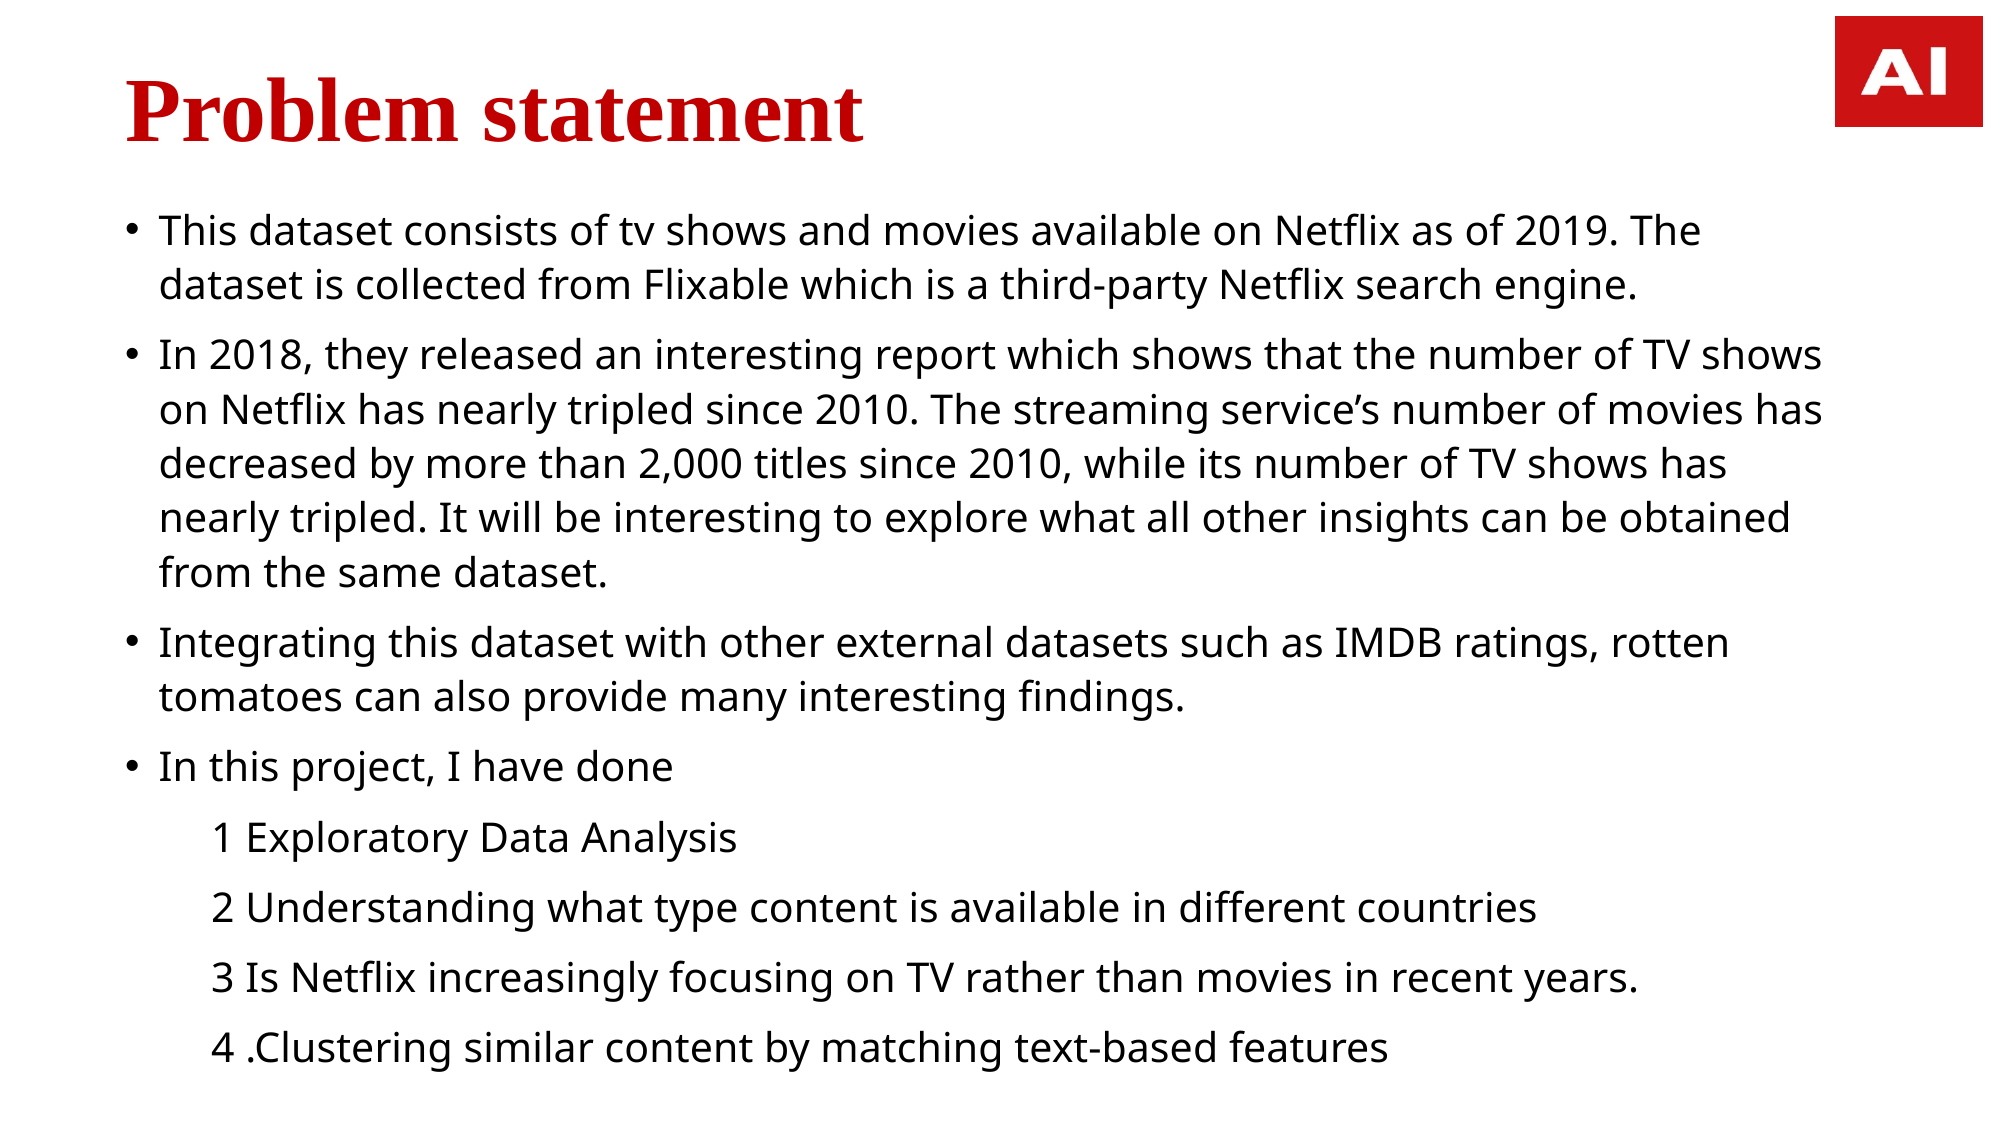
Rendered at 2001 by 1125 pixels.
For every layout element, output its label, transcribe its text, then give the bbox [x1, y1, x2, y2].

picture [1835, 16, 1983, 127]
title Problem statement [110, 32, 1836, 191]
list This dataset consists of tv shows and movies available on Netflix as of 2019. The dataset is collected from Flixable which is a third-party Netflix search engine. In 2018, they released an interesting report which shows that the number of TV shows on Netflix has nearly tripled since 2010. The streaming service’s number of movies has decreased by more than 2,000 titles since 2010, while its number of TV shows has nearly tripled. It will be interesting to explore what all other insights can be obtained from the same dataset. Integrating this dataset with other external datasets such as IMDB ratings, rotten tomatoes can also provide many interesting findings. In this project, I have done 1 Exploratory Data Analysis 2 Understanding what type content is available in different countries 3 Is Netflix increasingly focusing on TV rather than movies in recent years. 4 .Clustering similar content by matching text-based features [110, 191, 1863, 1092]
